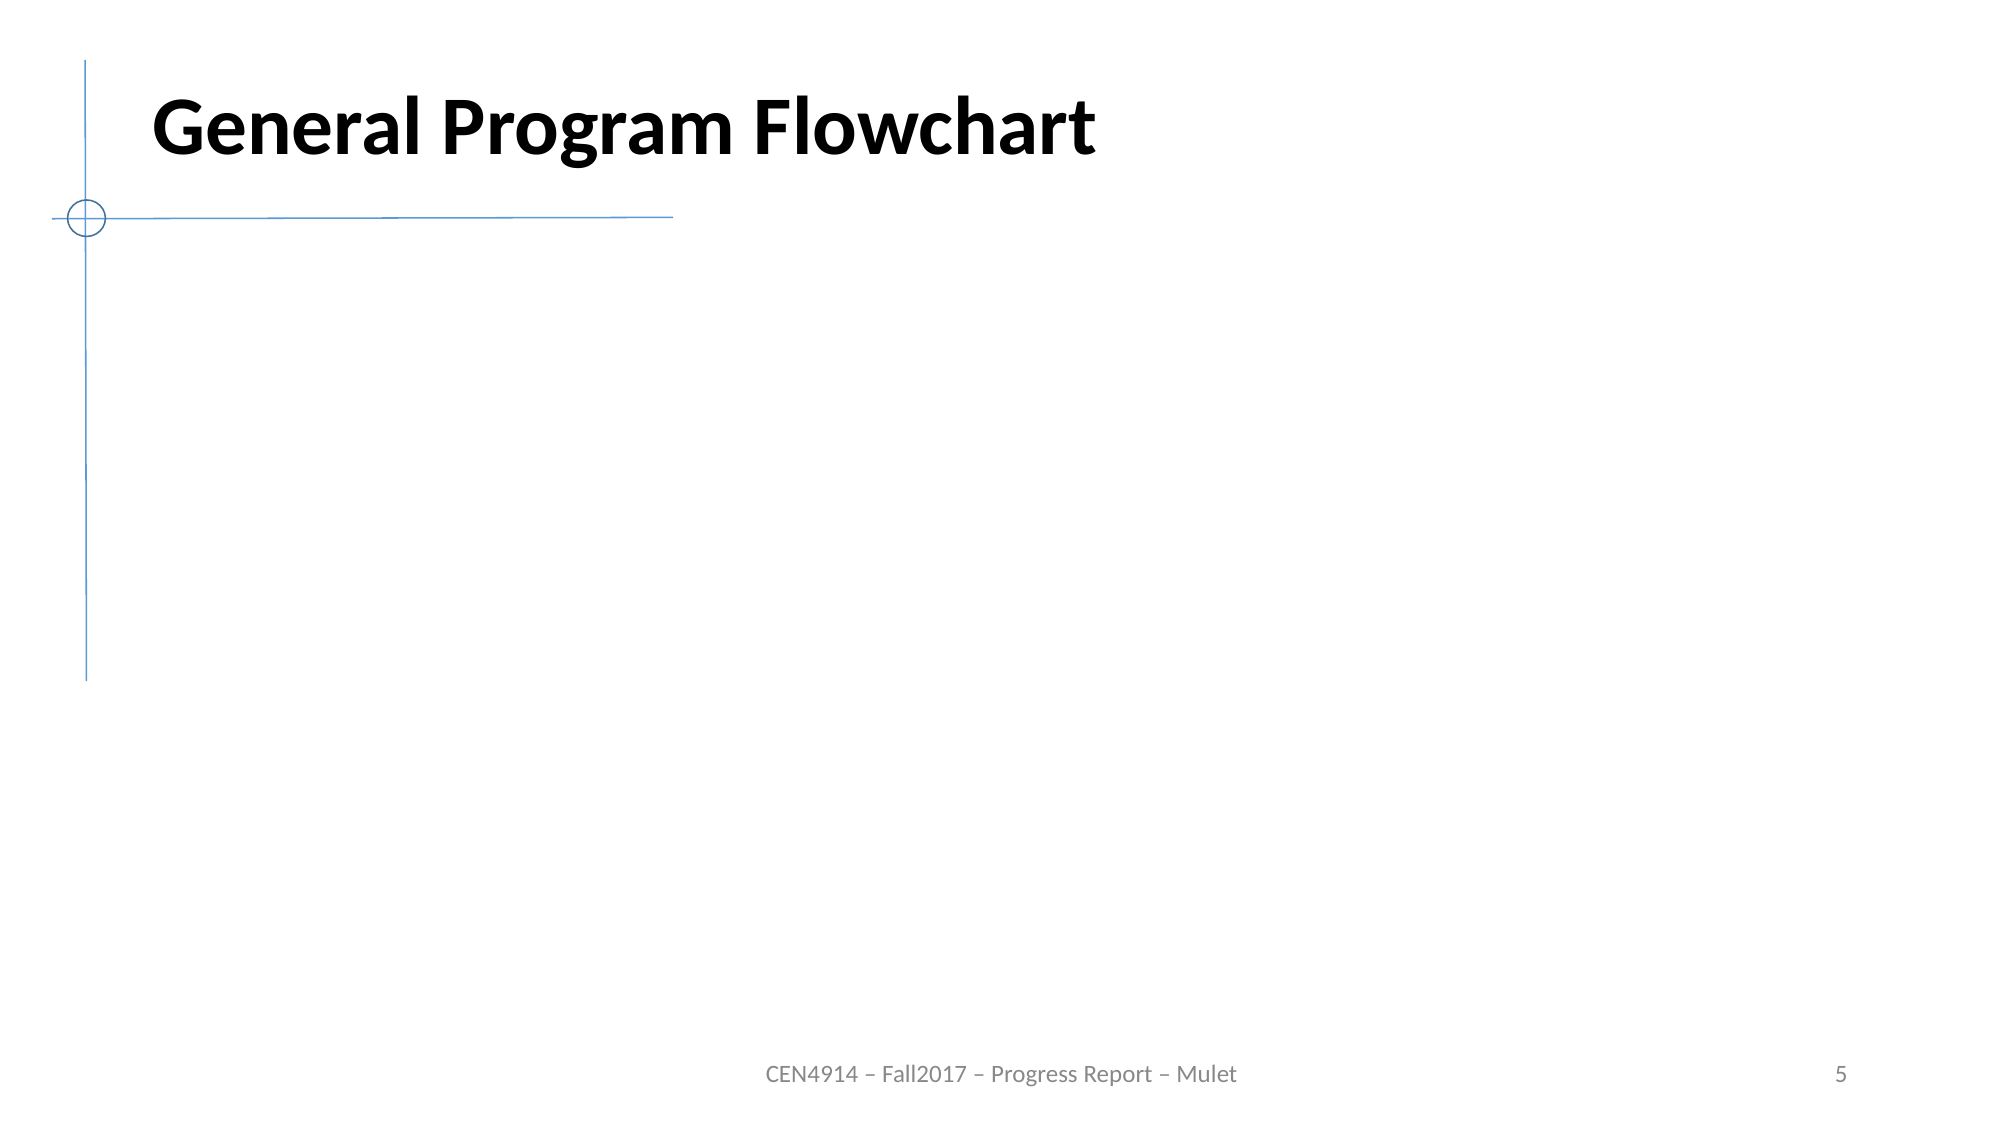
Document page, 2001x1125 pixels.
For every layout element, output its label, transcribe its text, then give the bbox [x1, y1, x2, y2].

footer CEN4914 – Fall2017 – Progress Report – Mulet [620, 1042, 1384, 1103]
slide_number 5 [1412, 1042, 1863, 1103]
title General Program Flowchart [137, 59, 1863, 195]
